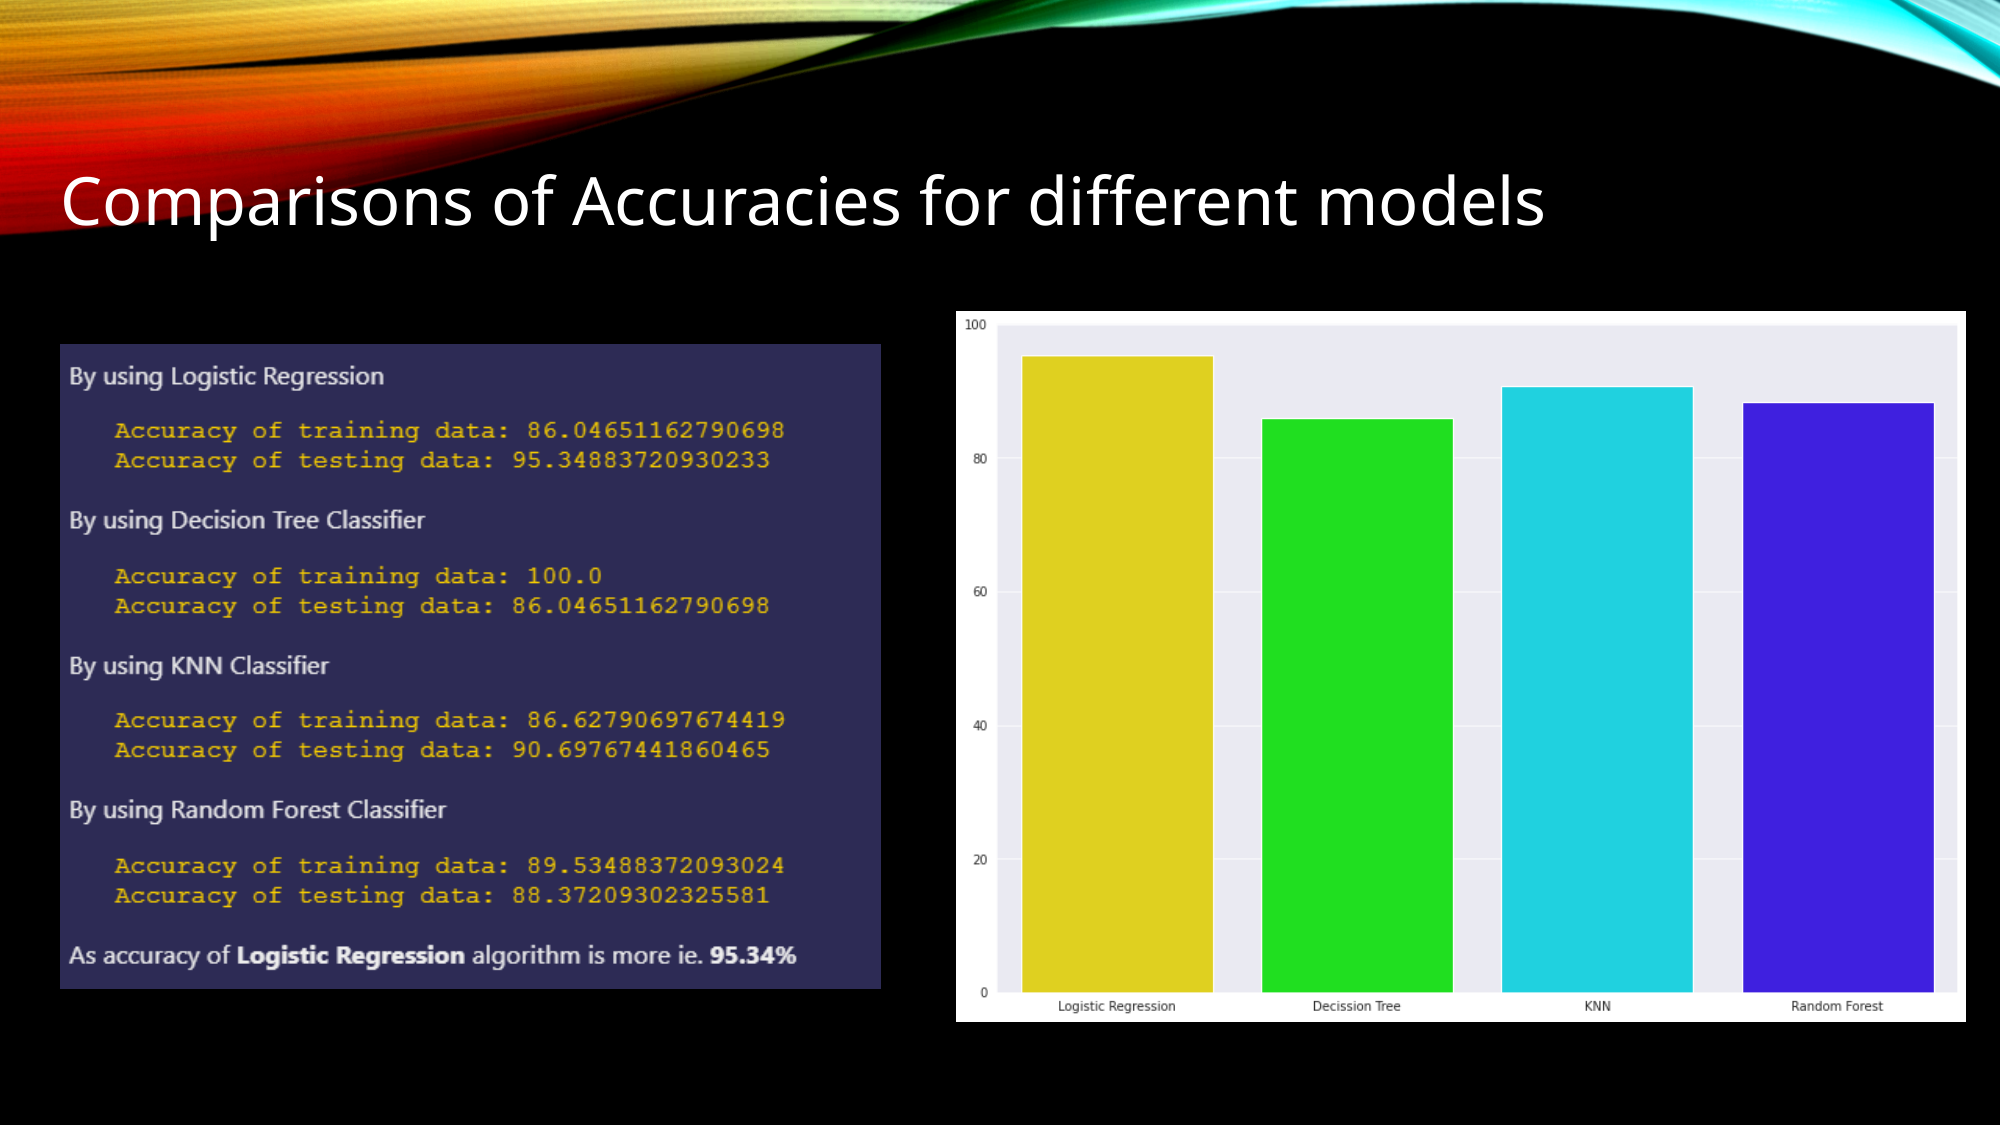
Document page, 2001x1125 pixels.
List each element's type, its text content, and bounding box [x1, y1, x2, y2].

text_box Comparisons of Accuracies for different models [45, 151, 1634, 247]
picture [0, 0, 2000, 237]
picture [60, 344, 882, 989]
picture [956, 311, 1966, 1023]
